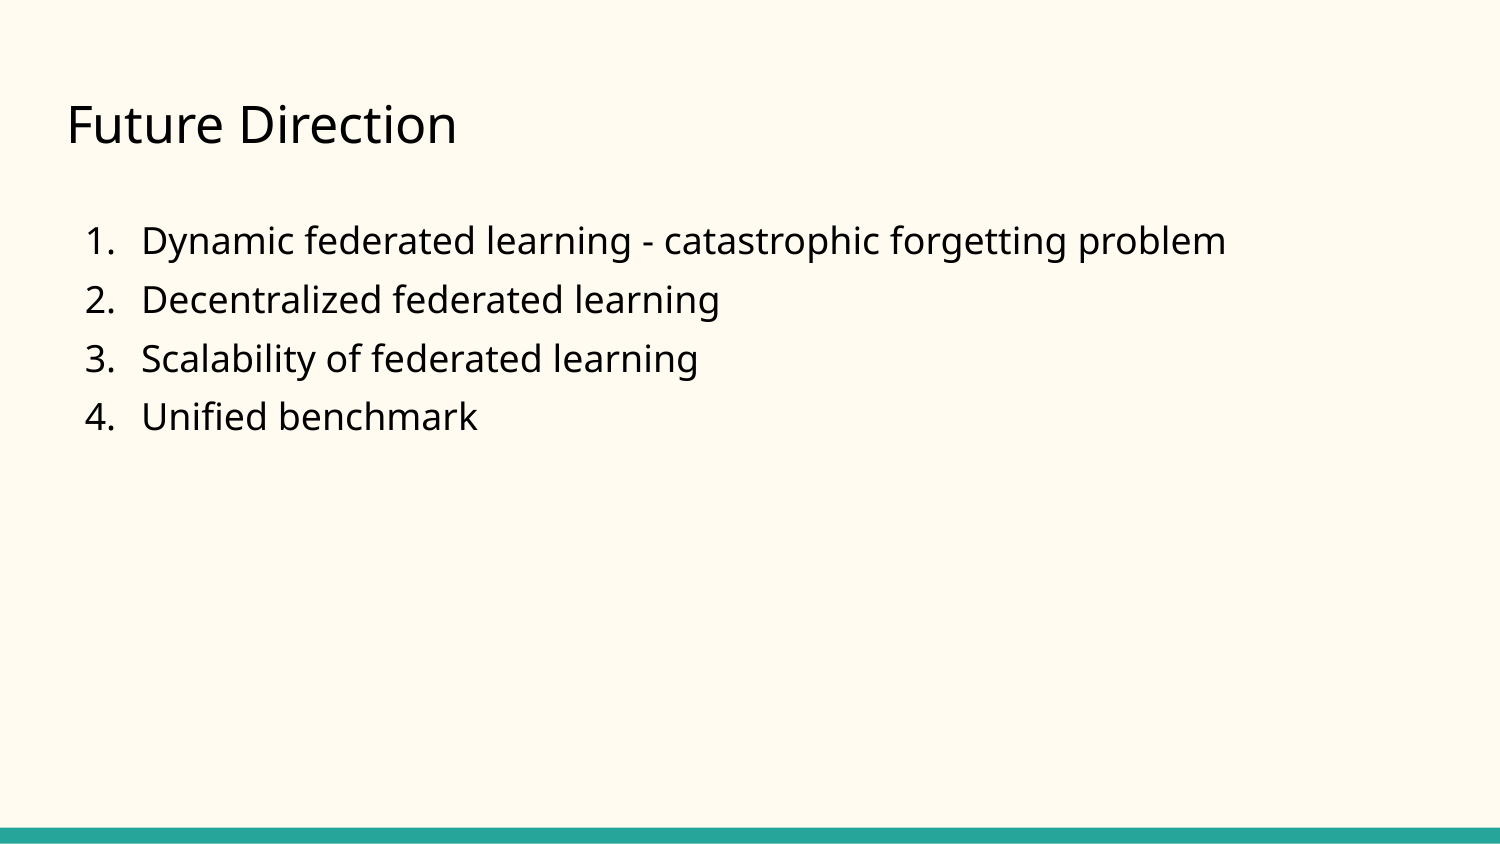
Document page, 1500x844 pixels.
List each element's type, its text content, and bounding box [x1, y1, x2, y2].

title Future Direction [51, 72, 1449, 174]
list Dynamic federated learning - catastrophic forgetting problem Decentralized federated learning Scalability of federated learning Unified benchmark [51, 192, 1449, 750]
